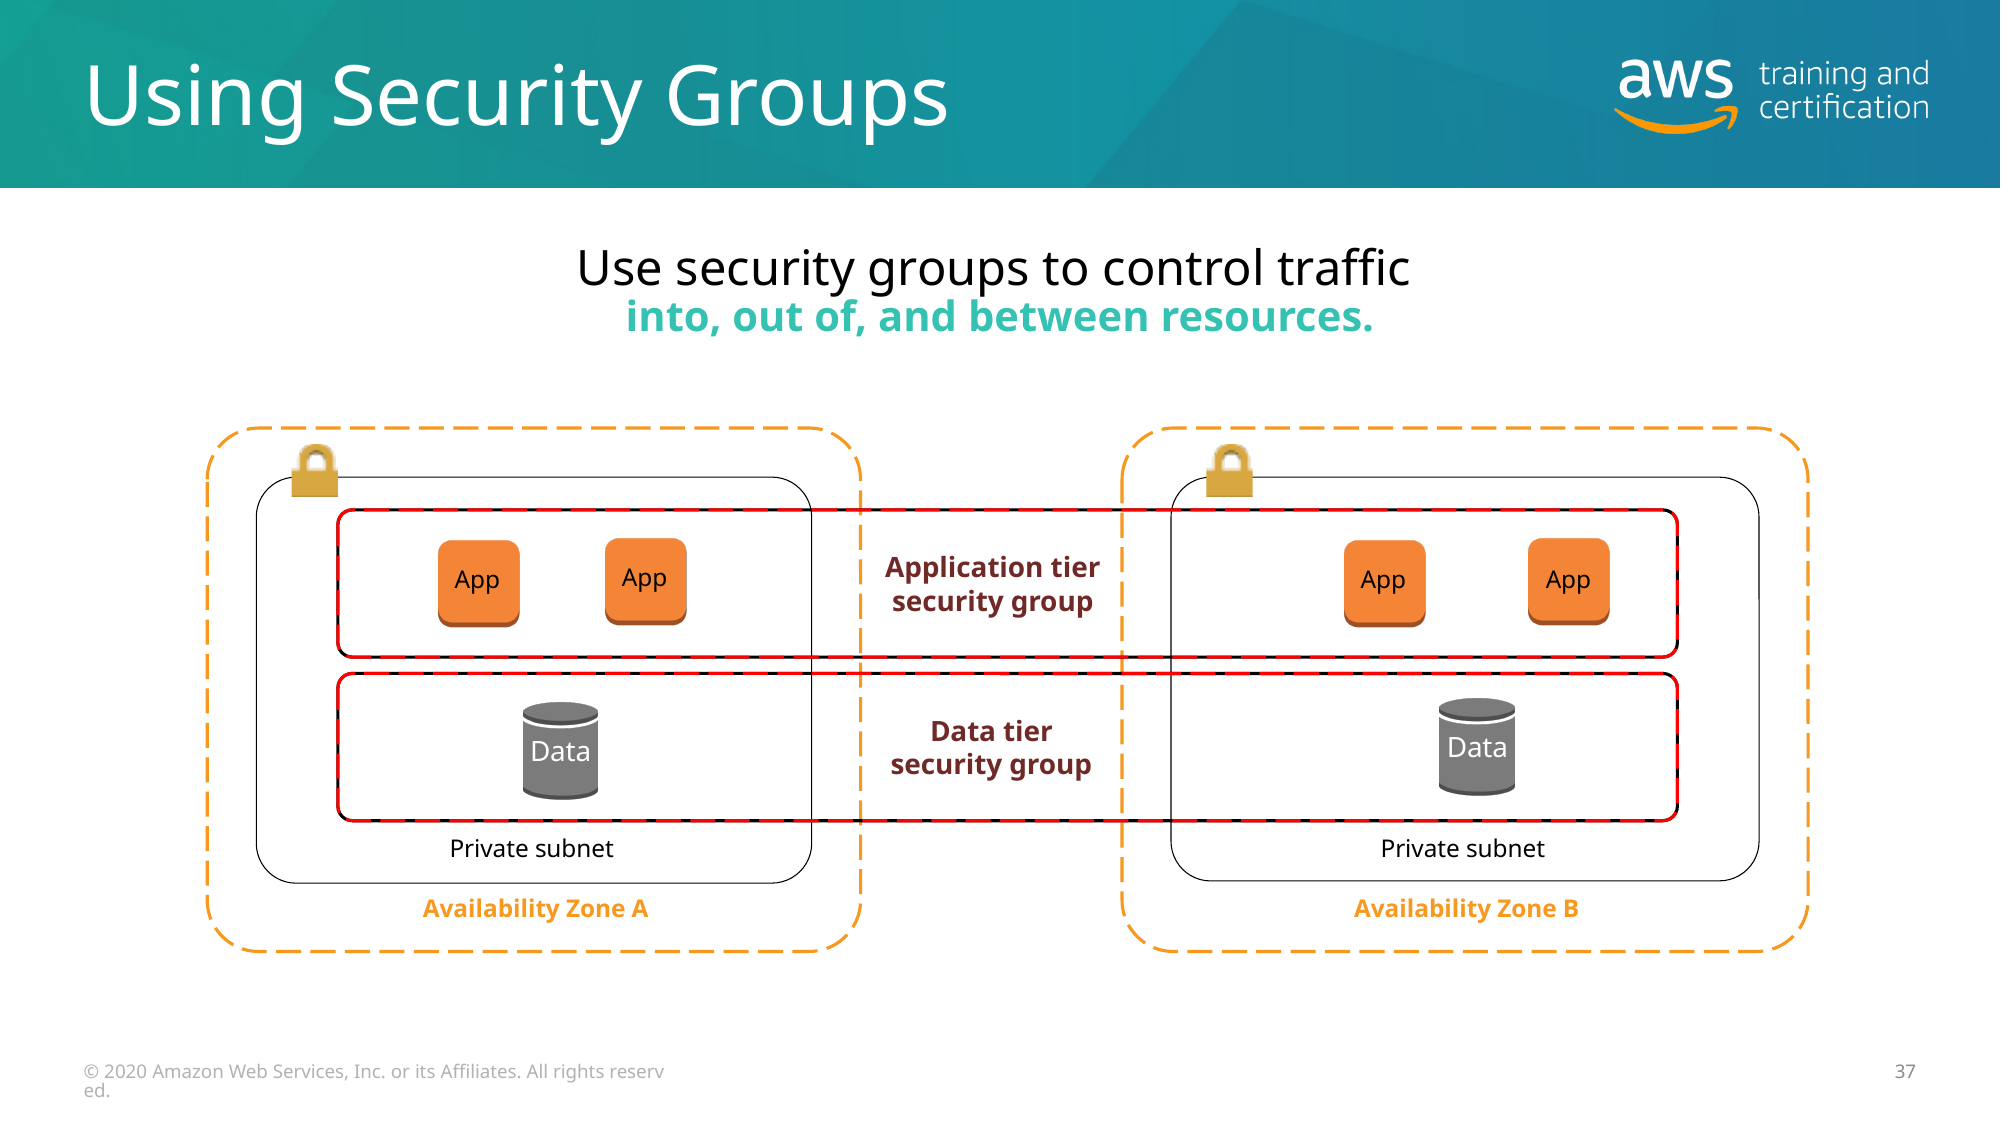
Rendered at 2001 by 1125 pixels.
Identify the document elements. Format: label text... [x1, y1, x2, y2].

footer © 2020 Amazon Web Services, Inc. or its Affiliates. All rights reserved. [68, 1042, 682, 1103]
text_box Use security groups to control traffic into, out of, and between resources. [416, 230, 1584, 383]
slide_number 37 [1481, 1042, 1932, 1103]
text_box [207, 427, 1809, 952]
picture [0, 0, 2000, 188]
title Using Security Groups [68, 59, 1551, 138]
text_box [1377, 697, 1578, 797]
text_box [460, 701, 661, 801]
